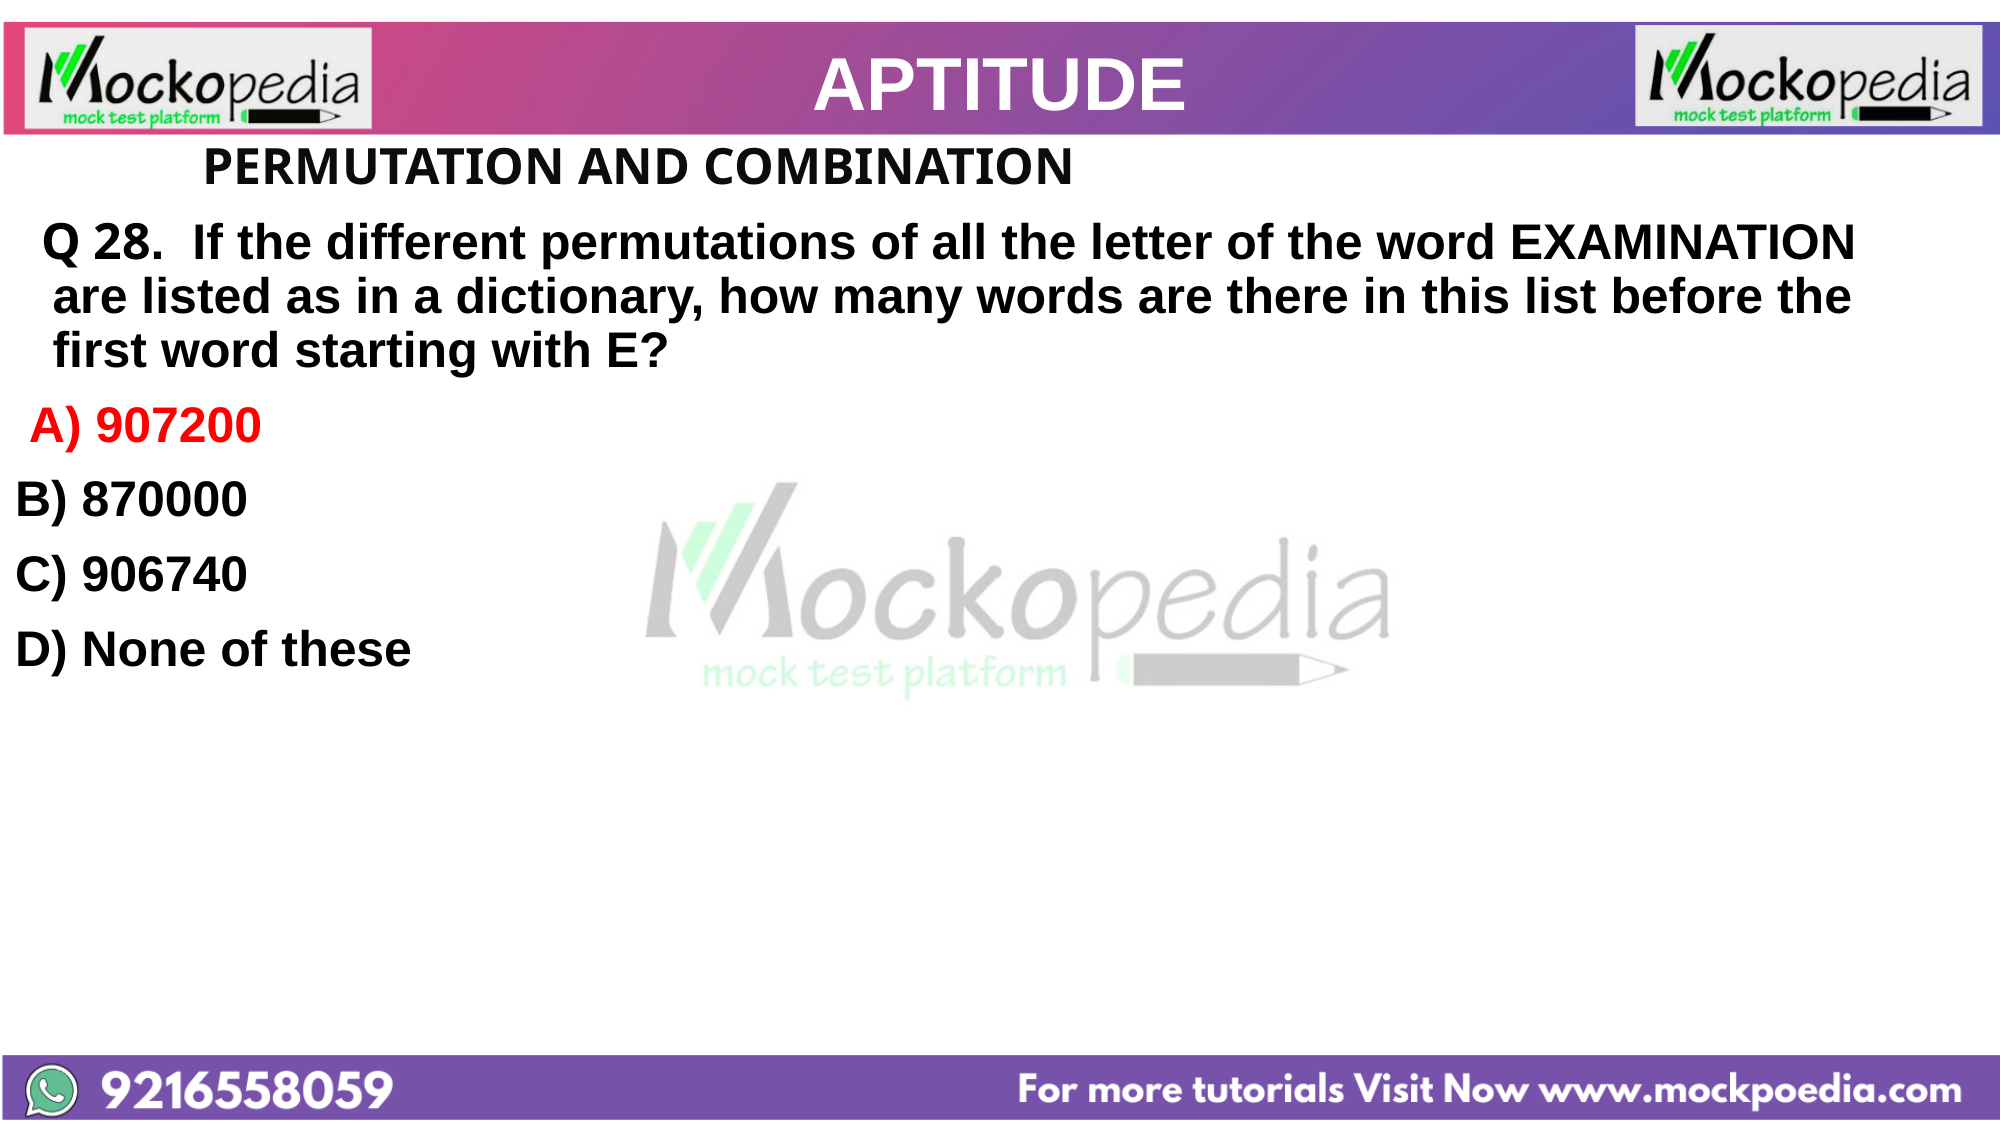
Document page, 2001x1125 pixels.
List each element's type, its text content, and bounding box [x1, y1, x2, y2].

picture [0, 0, 2000, 1125]
list PERMUTATION AND COMBINATION Q 28. If the different permutations of all the letter of the word EXAMINATION are listed as in a dictionary, how many words are there in this list before the first word starting with E? A) 907200 B) 870000 C) 906740 D) None of these [0, 133, 1959, 1053]
title APTITUDE [41, 31, 1959, 133]
